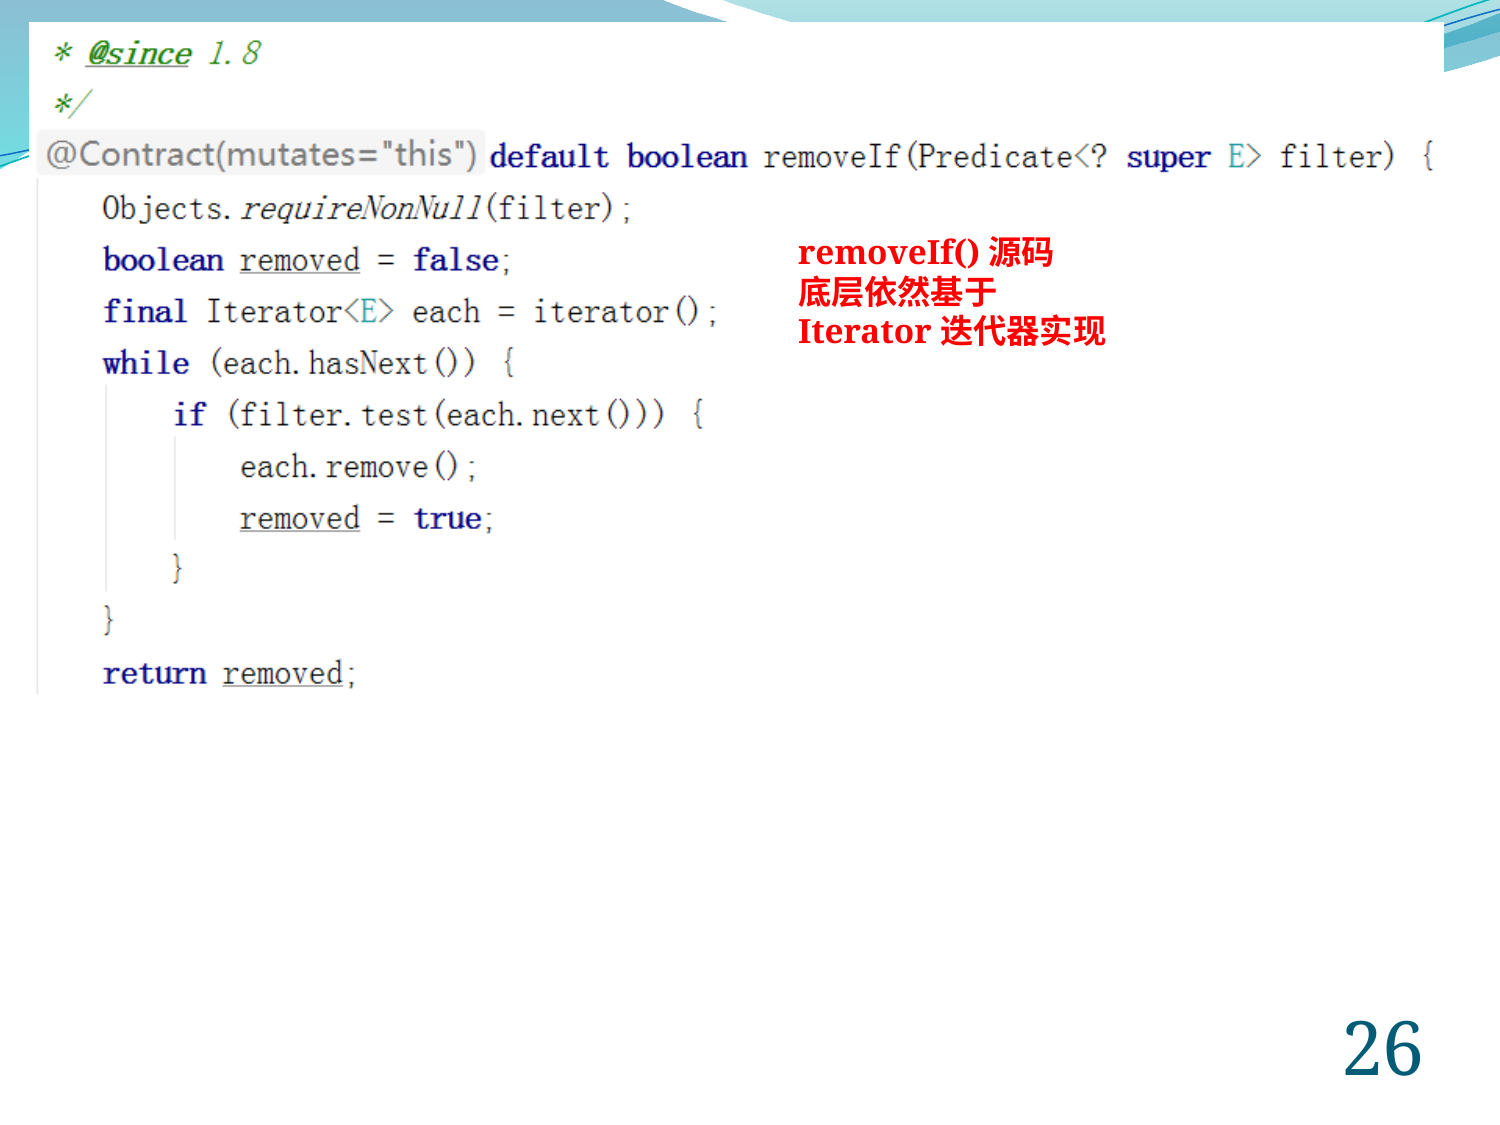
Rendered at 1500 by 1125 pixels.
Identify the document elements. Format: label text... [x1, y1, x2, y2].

picture [29, 22, 1444, 698]
slide_number 25 [1299, 1042, 1425, 1103]
